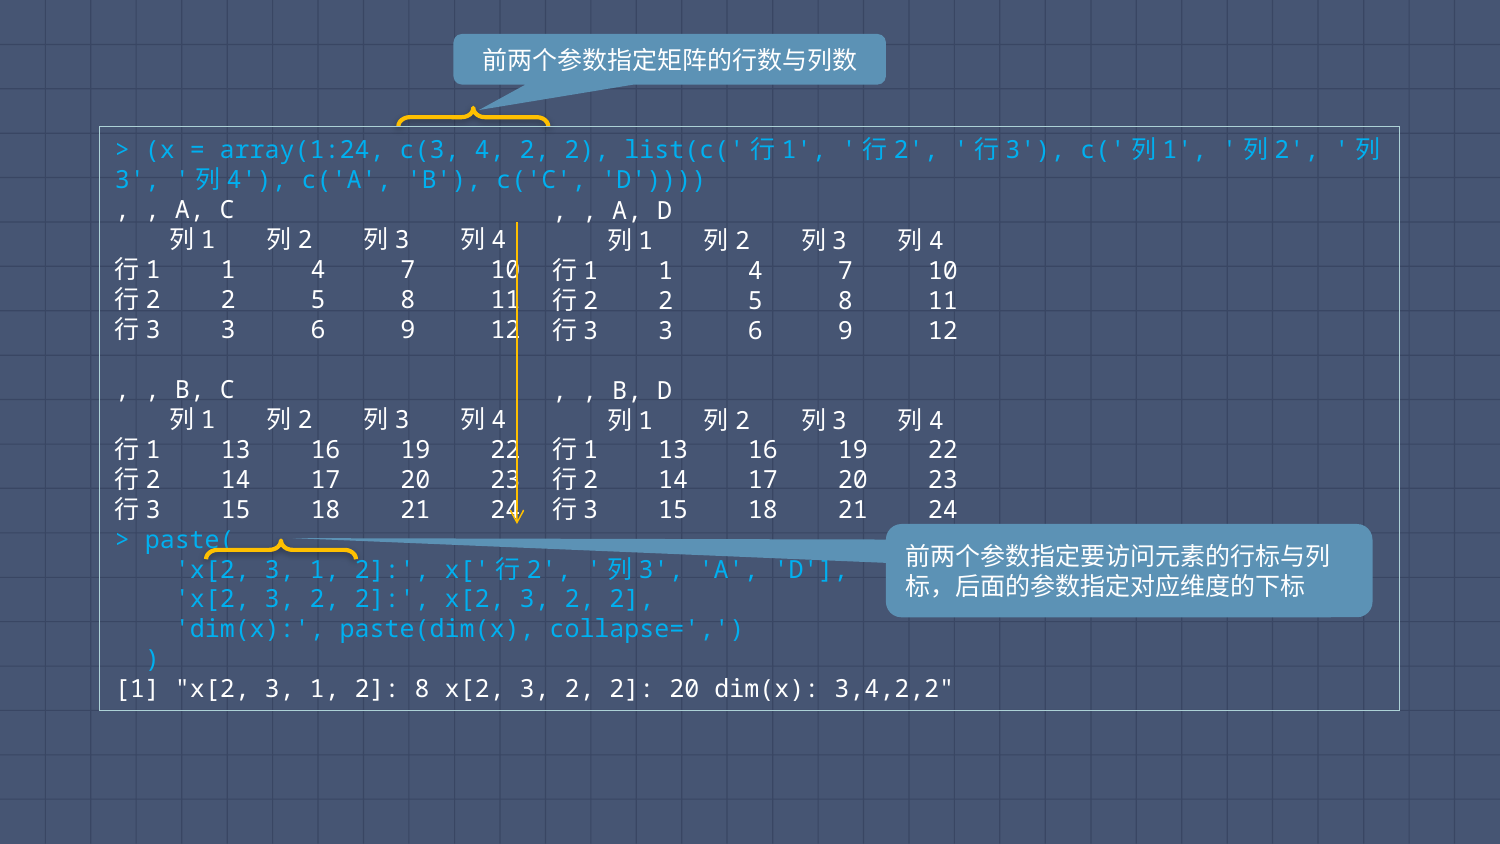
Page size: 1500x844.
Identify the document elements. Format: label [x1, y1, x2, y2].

text_box [99, 126, 1401, 718]
text_box [205, 523, 1373, 618]
text_box [398, 33, 887, 124]
